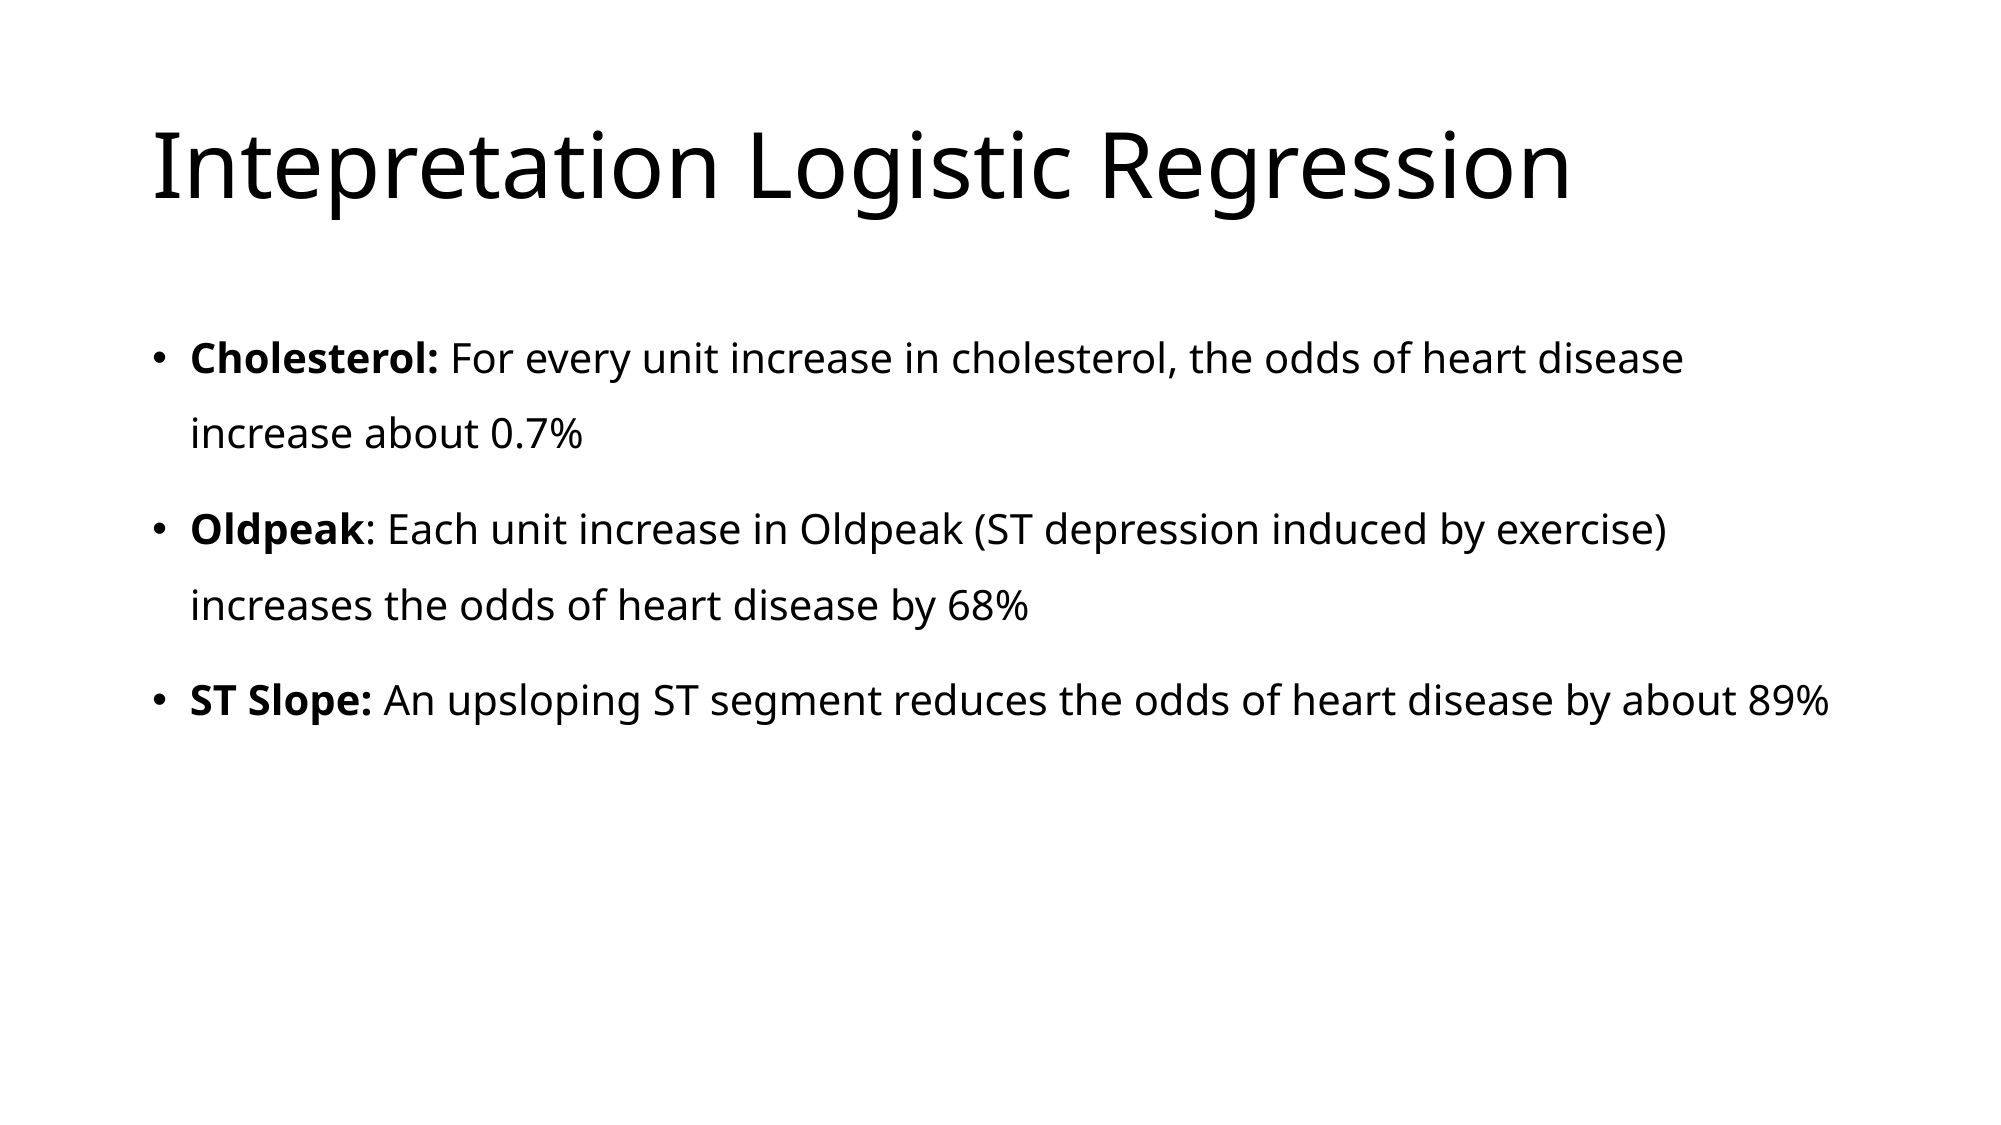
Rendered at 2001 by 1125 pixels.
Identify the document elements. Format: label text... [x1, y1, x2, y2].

title Intepretation Logistic Regression [137, 59, 1863, 278]
list Cholesterol: For every unit increase in cholesterol, the odds of heart disease increase about 0.7% Oldpeak: Each unit increase in Oldpeak (ST depression induced by exercise) increases the odds of heart disease by 68% ST Slope: An upsloping ST segment reduces the odds of heart disease by about 89% [137, 299, 1863, 1014]
